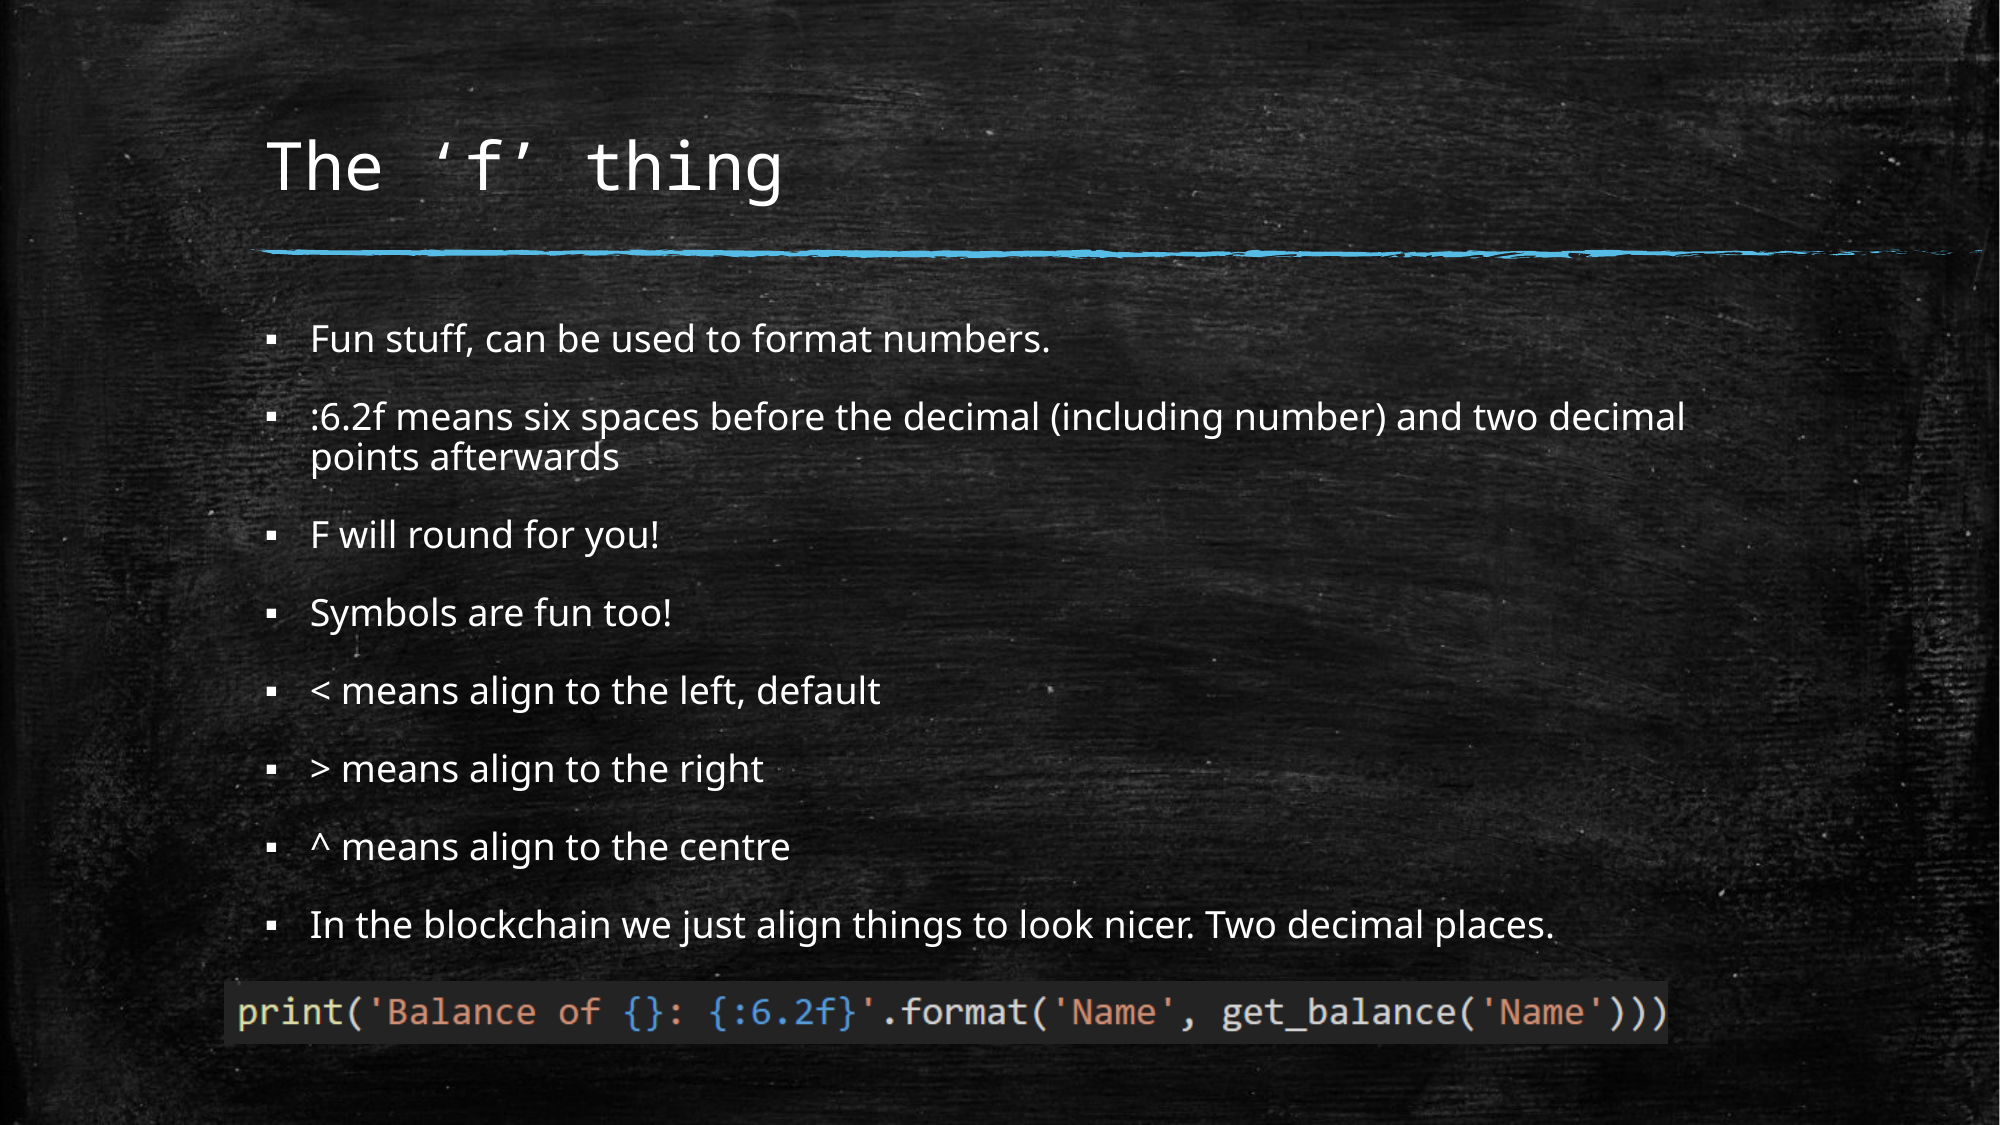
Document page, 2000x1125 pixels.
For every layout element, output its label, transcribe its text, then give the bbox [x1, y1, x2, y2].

picture [224, 981, 1668, 1044]
title The ‘f’ thing [249, 45, 1750, 213]
list Fun stuff, can be used to format numbers. :6.2f means six spaces before the decimal (including number) and two decimal points afterwards F will round for you! Symbols are fun too! < means align to the left, default > means align to the right ^ means align to the centre In the blockchain we just align things to look nicer. Two decimal places. [249, 312, 1750, 1013]
